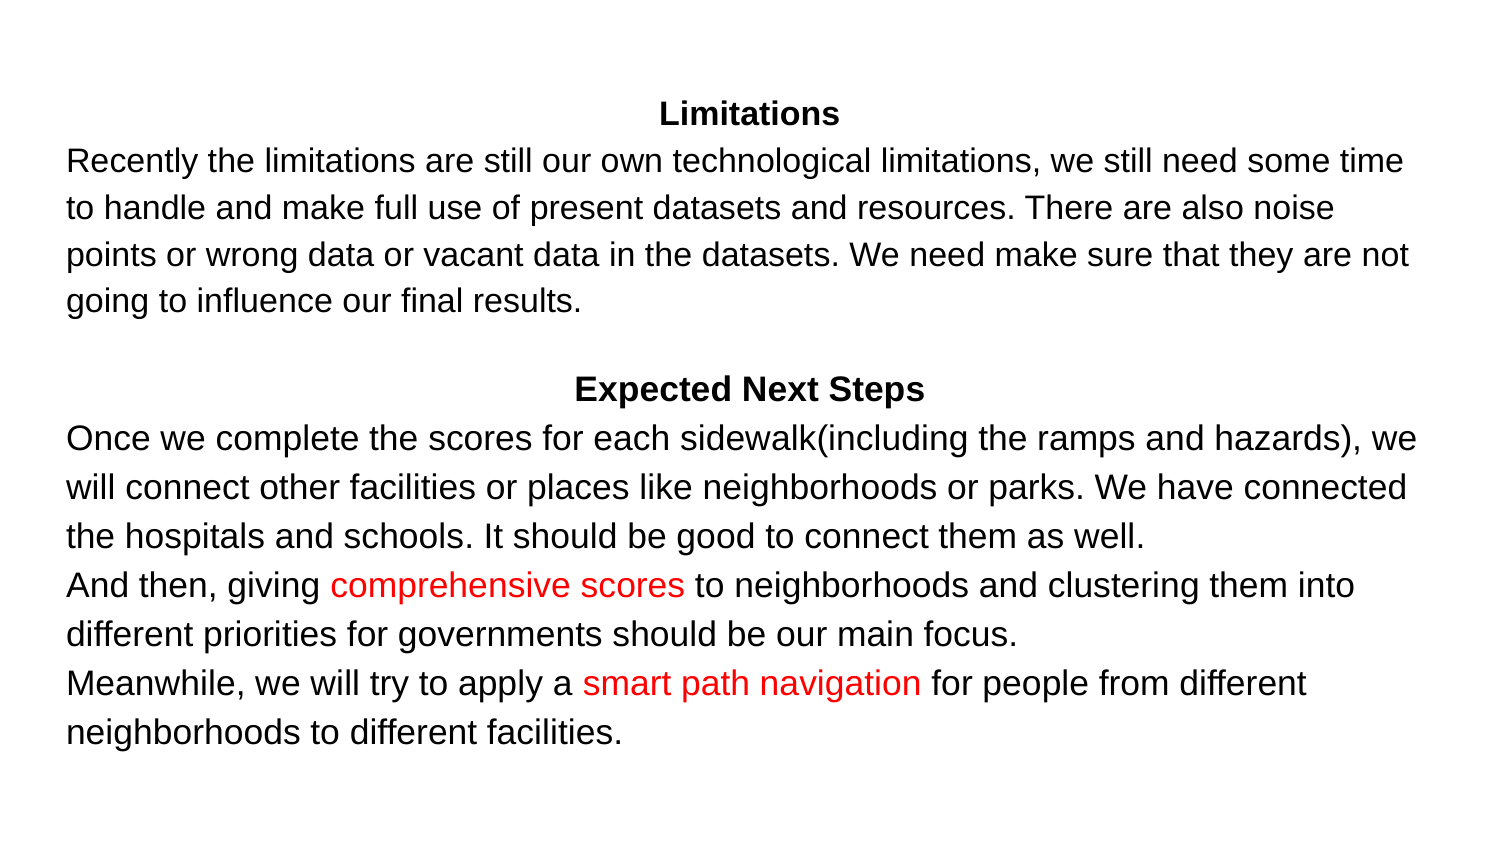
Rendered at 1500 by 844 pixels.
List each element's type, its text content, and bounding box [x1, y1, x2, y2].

list Expected Next Steps Once we complete the scores for each sidewalk(including the ramps and hazards), we will connect other facilities or places like neighborhoods or parks. We have connected the hospitals and schools. It should be good to connect them as well. And then, giving comprehensive scores to neighborhoods and clustering them into different priorities for governments should be our main focus. Meanwhile, we will try to apply a smart path navigation for people from different neighborhoods to different facilities. [51, 345, 1449, 792]
title Limitations Recently the limitations are still our own technological limitations, we still need some time to handle and make full use of present datasets and resources. There are also noise points or wrong data or vacant data in the datasets. We need make sure that they are not going to influence our final results. [51, 70, 1449, 345]
